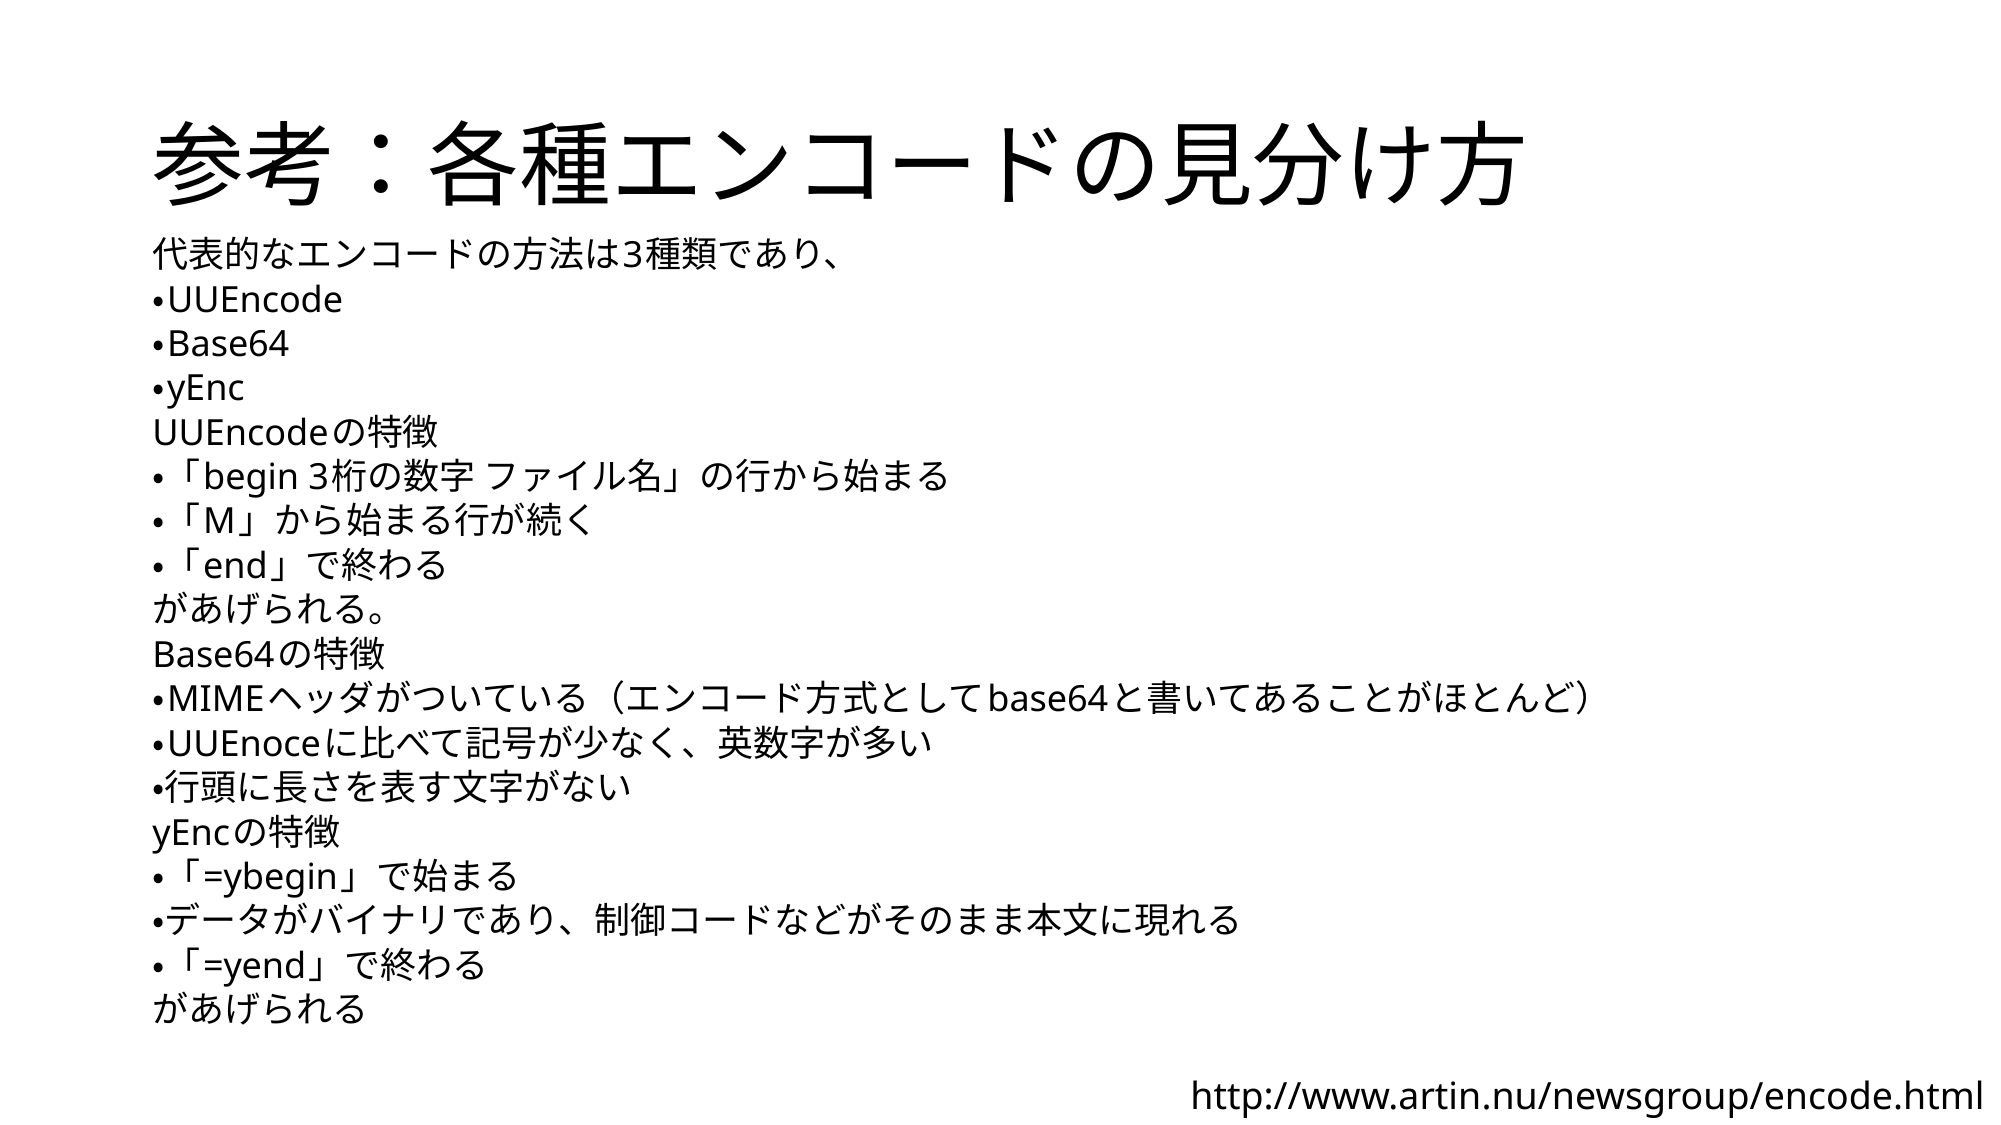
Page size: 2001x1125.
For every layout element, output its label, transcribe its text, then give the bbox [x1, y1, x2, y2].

title 参考：各種エンコードの見分け方 [137, 59, 1863, 229]
list 代表的なエンコードの方法は3種類であり、 ・UUEncode ・Base64 ・yEnc UUEncodeの特徴 ・「begin 3桁の数字 ファイル名」の行から始まる ・「M」から始まる行が続く ・「end」で終わる があげられる。 Base64の特徴 ・MIMEヘッダがついている（エンコード方式としてbase64と書いてあることがほとんど） ・UUEnoceに比べて記号が少なく、英数字が多い ・行頭に長さを表す文字がない yEncの特徴 ・「=ybegin」で始まる ・データがバイナリであり、制御コードなどがそのまま本文に現れる ・「=yend」で終わる があげられる [137, 229, 1863, 1065]
text_box http://www.artin.nu/newsgroup/encode.html [1175, 1064, 2000, 1125]
